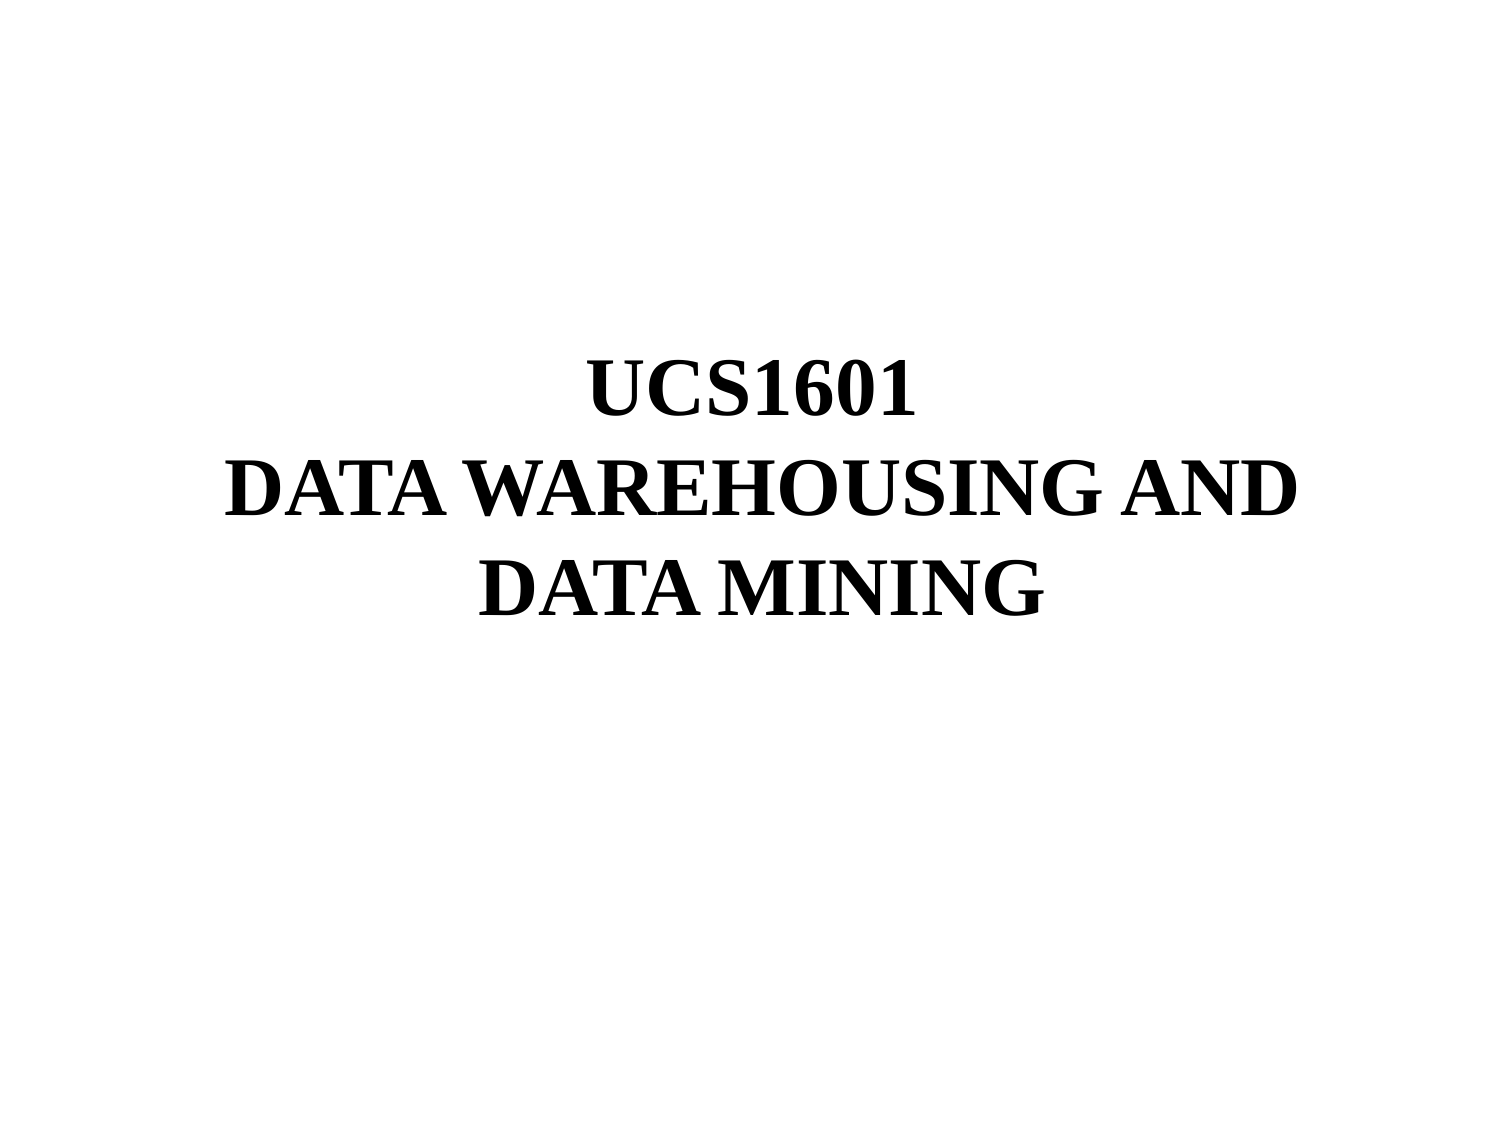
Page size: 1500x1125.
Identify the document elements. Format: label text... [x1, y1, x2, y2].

text_box UCS1601 DATA WAREHOUSING AND DATA MINING [150, 324, 1375, 640]
